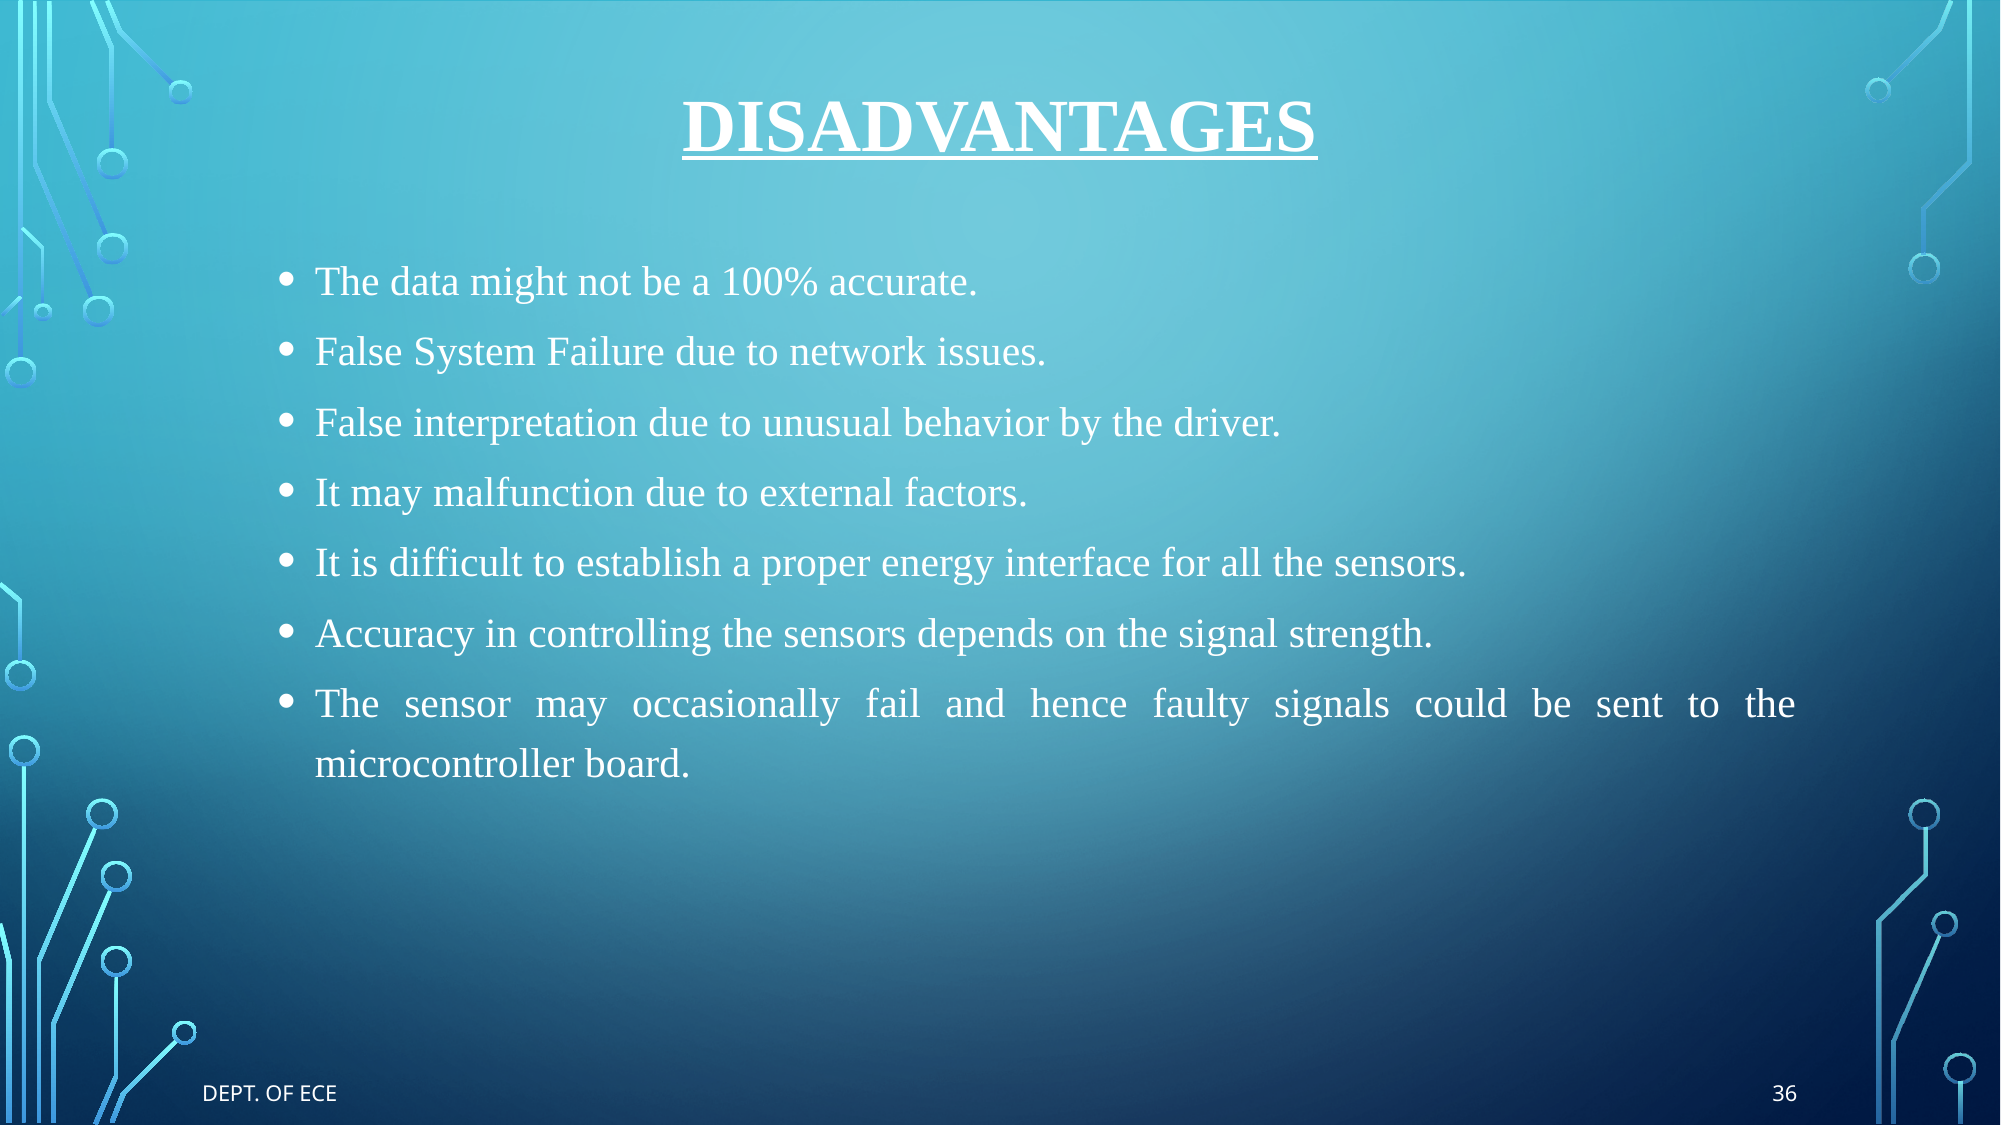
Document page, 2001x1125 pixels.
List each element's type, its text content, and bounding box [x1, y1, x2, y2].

footer Dept. of ECE [187, 1064, 1211, 1125]
title Disadvantages [187, 58, 1813, 197]
list The data might not be a 100% accurate. False System Failure due to network issues. False interpretation due to unusual behavior by the driver. It may malfunction due to external factors. It is difficult to establish a proper energy interface for all the sensors. Accuracy in controlling the sensors depends on the signal strength. The sensor may occasionally fail and hence faulty signals could be sent to the microcontroller board. [187, 236, 1813, 817]
slide_number 36 [1685, 1064, 1813, 1125]
